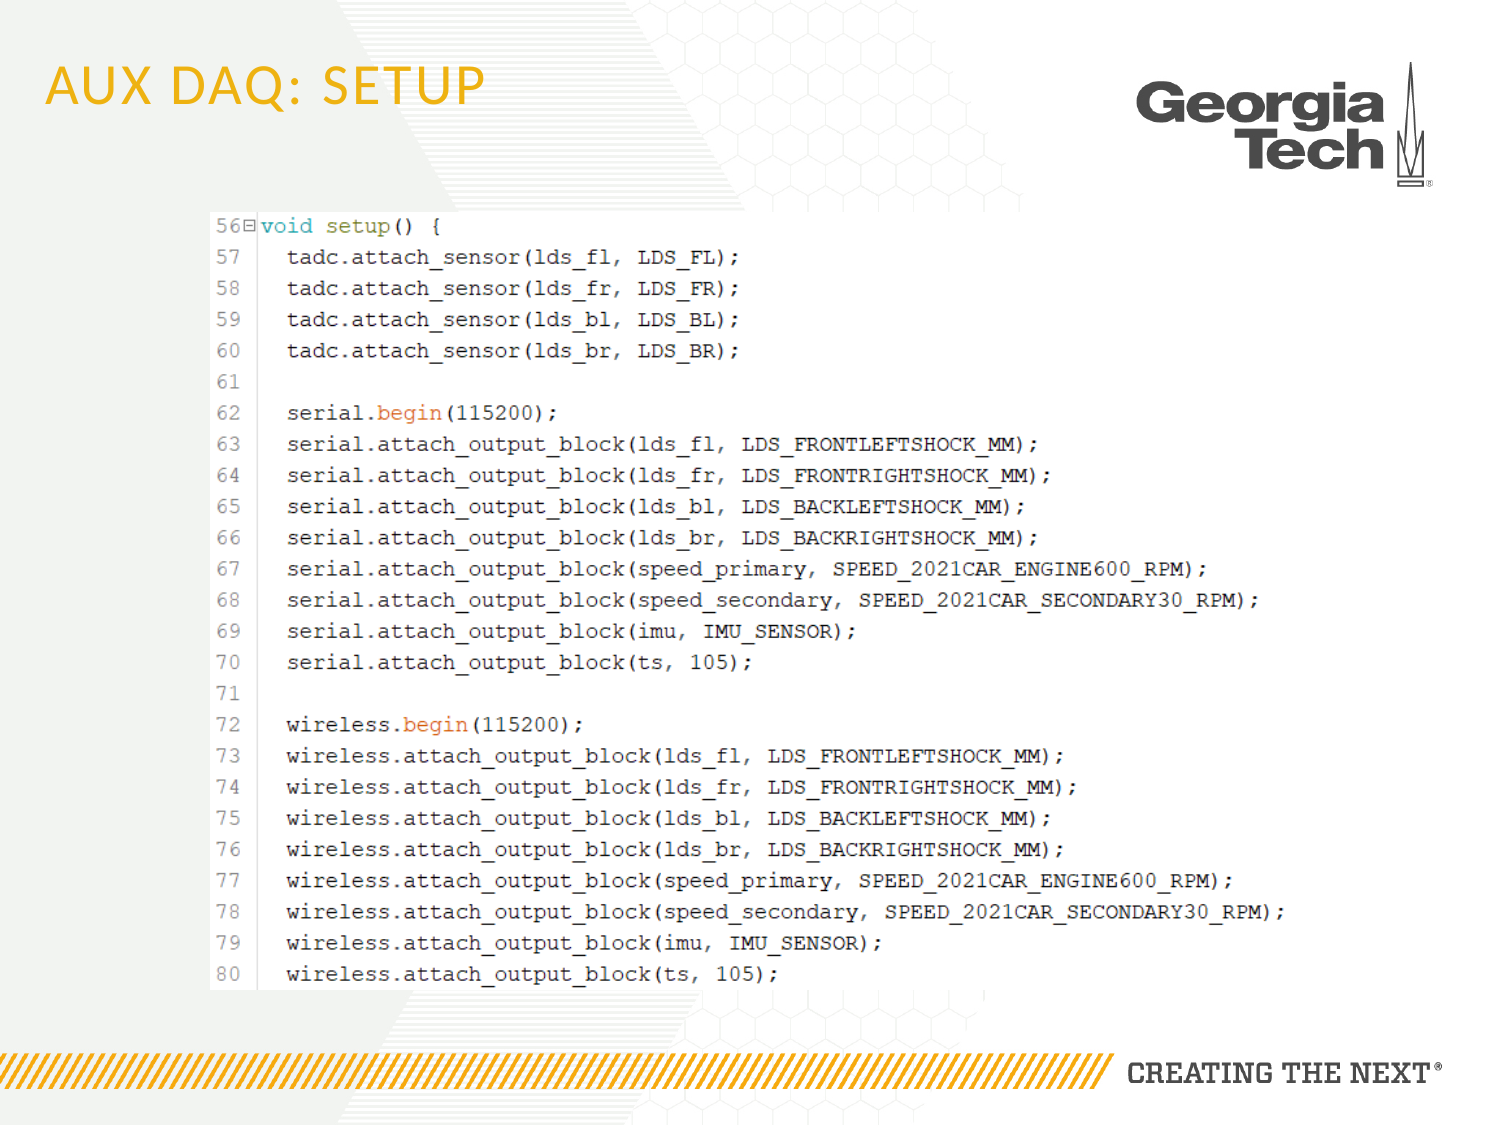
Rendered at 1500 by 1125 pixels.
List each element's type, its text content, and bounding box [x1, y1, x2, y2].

picture [0, 0, 1500, 1125]
title Aux daq: setup [0, 0, 1007, 163]
